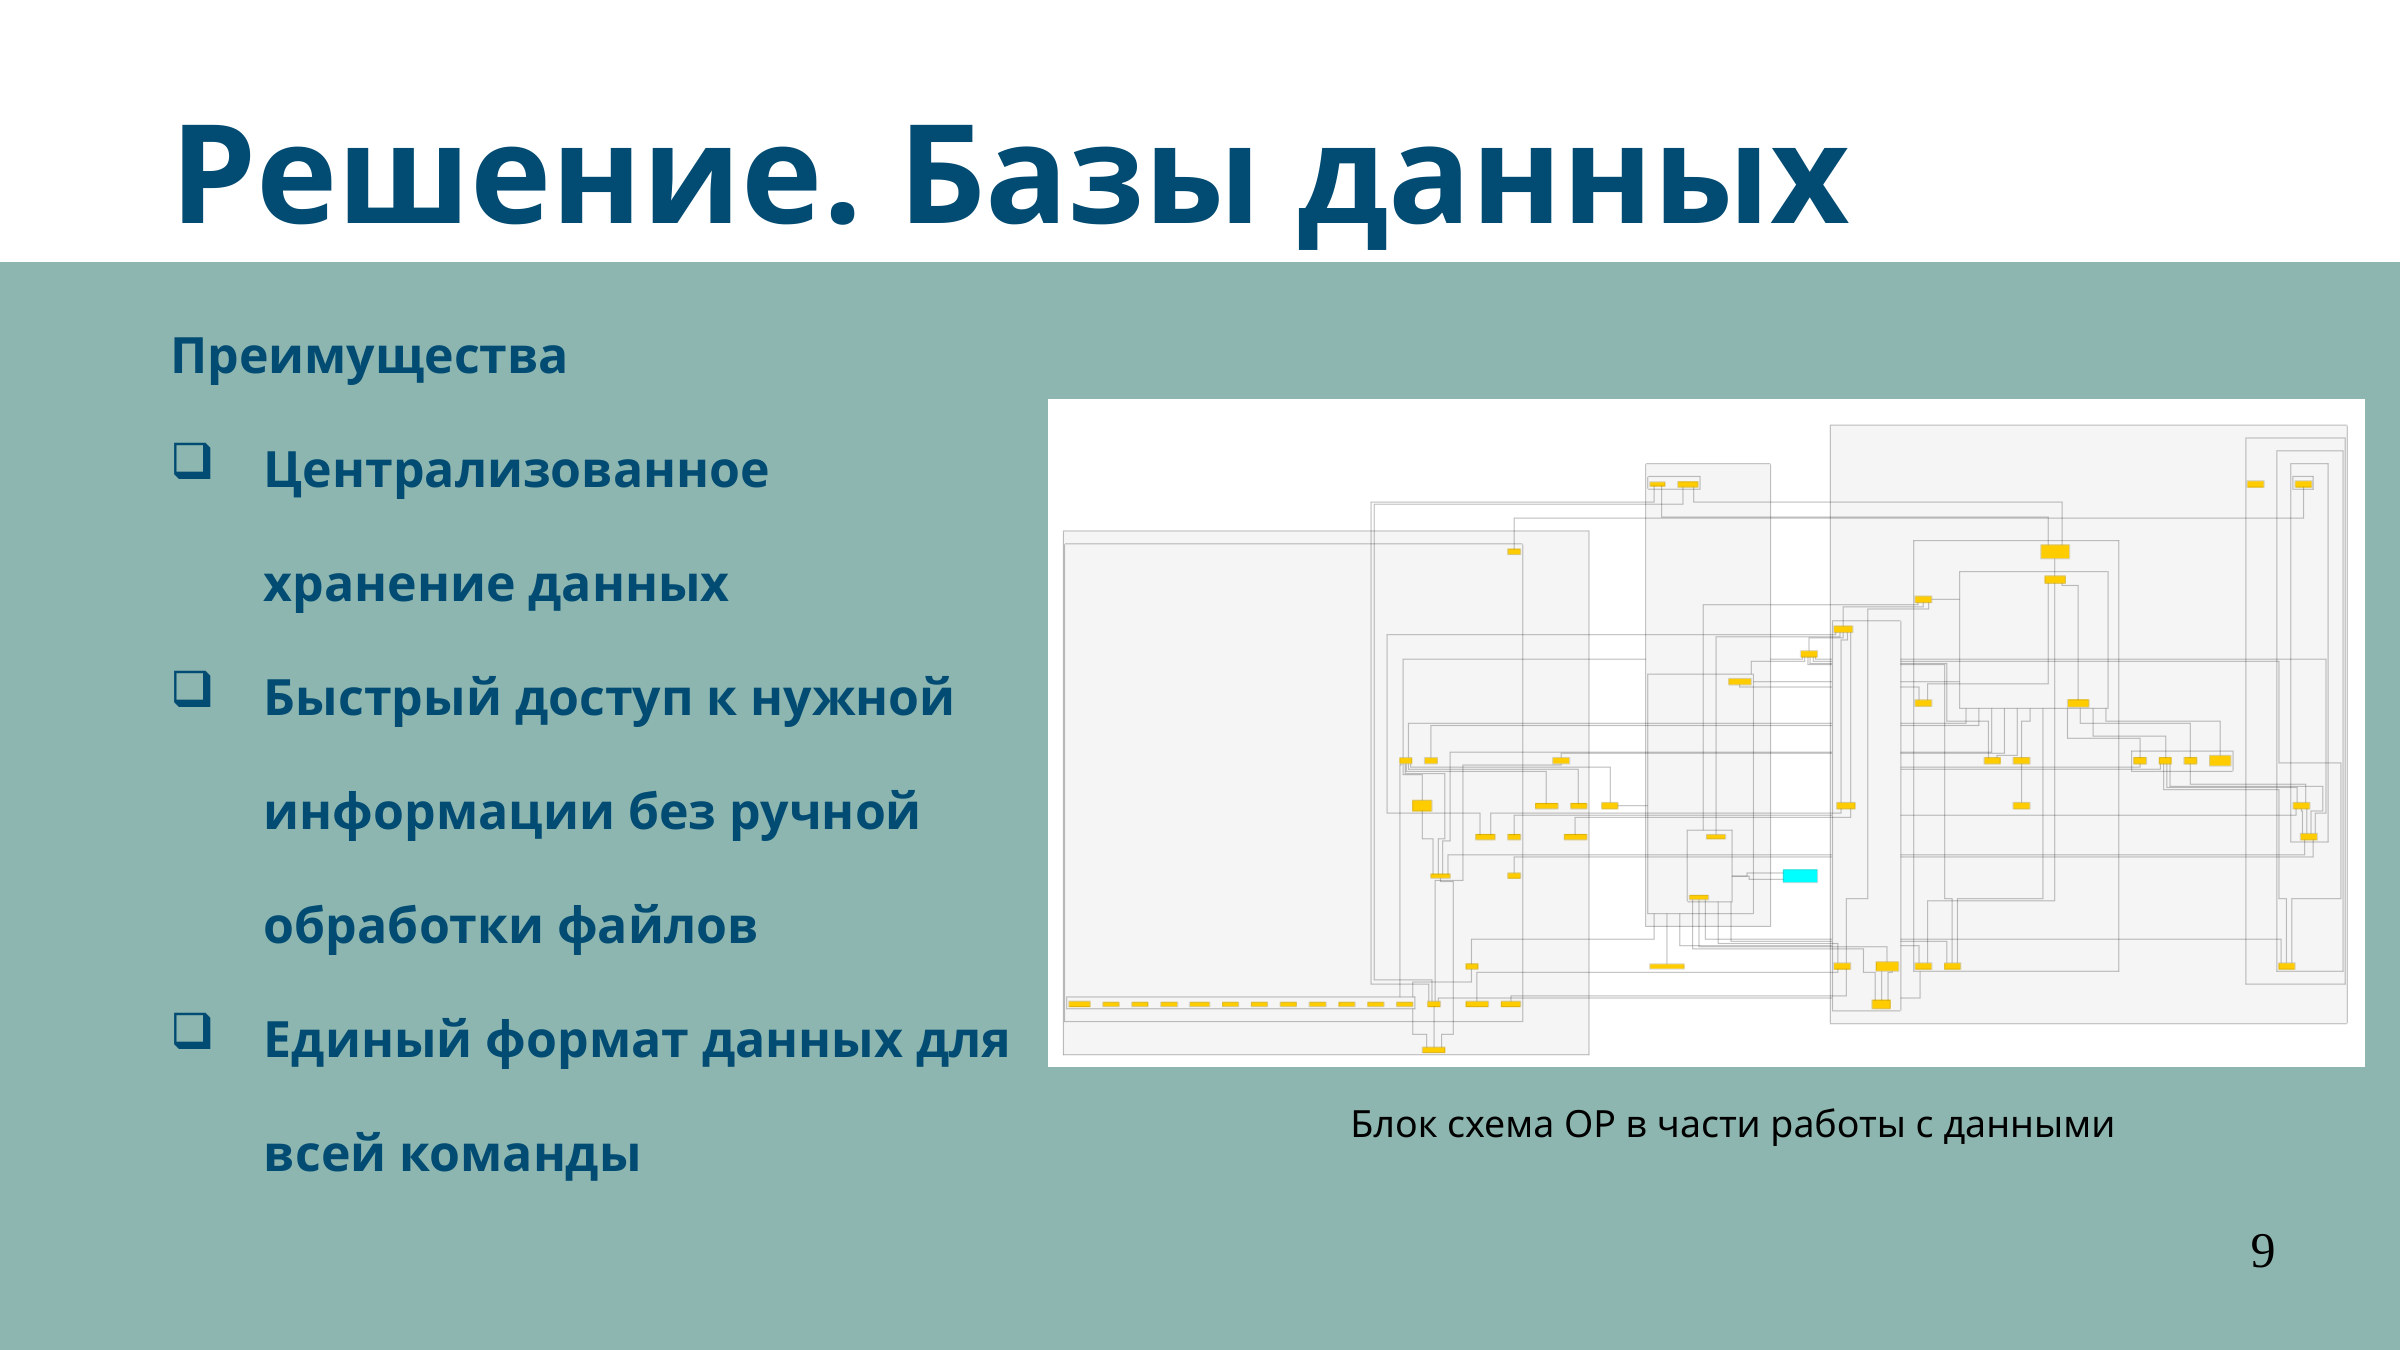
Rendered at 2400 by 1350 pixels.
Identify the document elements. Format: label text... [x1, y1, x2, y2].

picture [0, 262, 2400, 1350]
text_box Решение. Базы данных [155, 129, 1734, 262]
